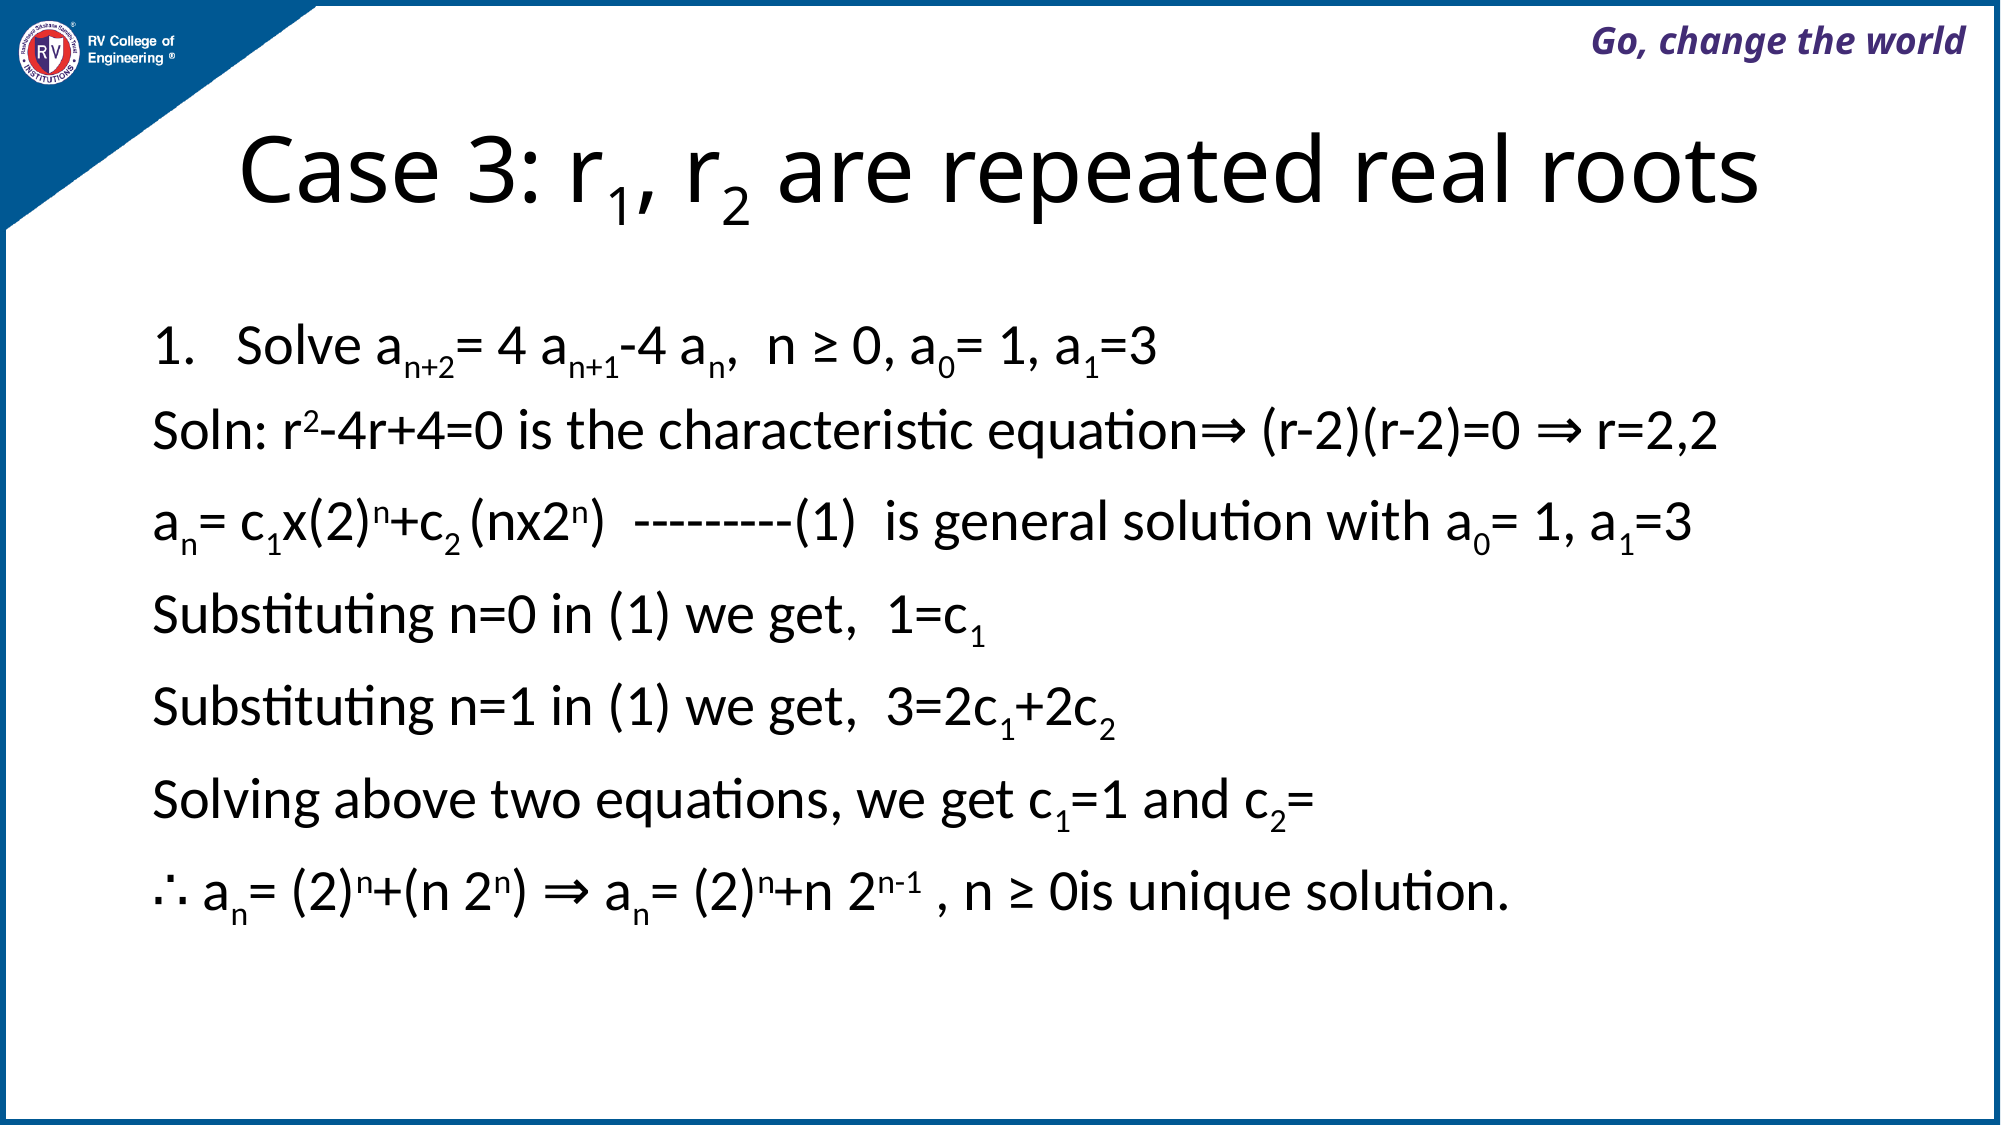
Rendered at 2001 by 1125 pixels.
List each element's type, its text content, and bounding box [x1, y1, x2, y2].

title Case 3: r1, r2 are repeated real roots [137, 59, 1863, 278]
picture [2, 6, 316, 232]
